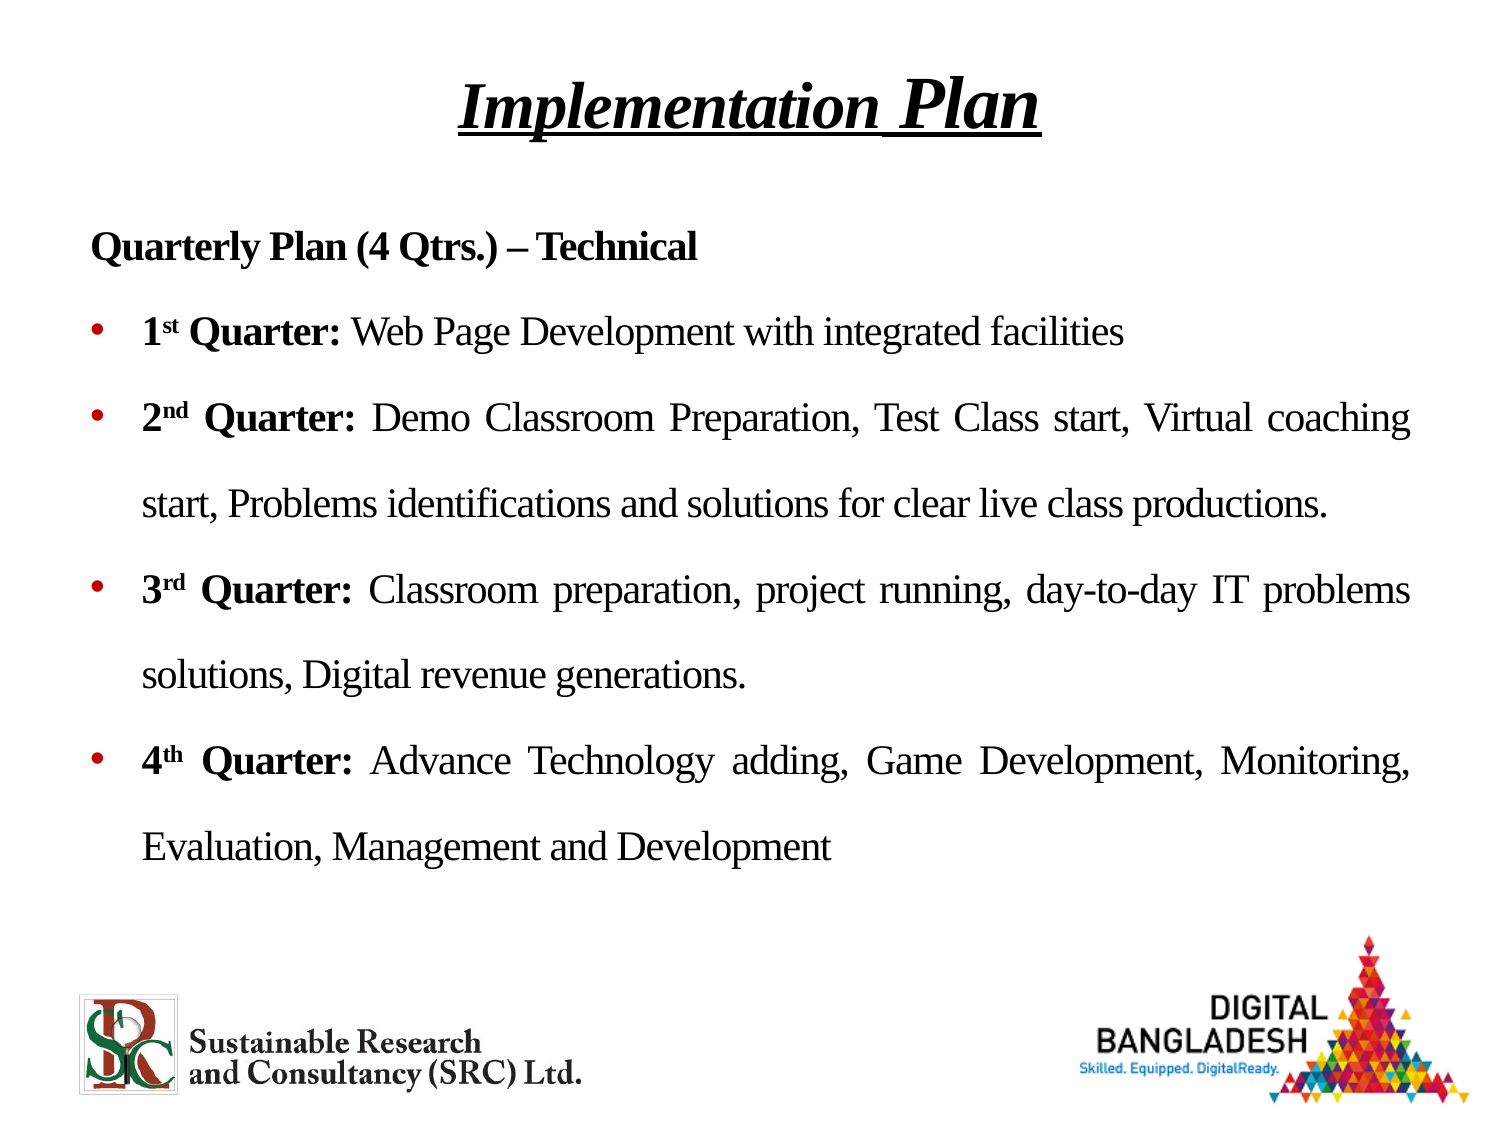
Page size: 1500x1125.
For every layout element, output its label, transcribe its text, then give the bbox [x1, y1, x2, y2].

picture [74, 987, 588, 1101]
list Quarterly Plan (4 Qtrs.) – Technical 1st Quarter: Web Page Development with integrated facilities 2nd Quarter: Demo Classroom Preparation, Test Class start, Virtual coaching start, Problems identifications and solutions for clear live class productions. 3rd Quarter: Classroom preparation, project running, day-to-day IT problems solutions, Digital revenue generations. 4th Quarter: Advance Technology adding, Game Development, Monitoring, Evaluation, Management and Development [75, 174, 1425, 925]
title Implementation Plan [75, 37, 1425, 160]
picture [1062, 887, 1487, 1124]
